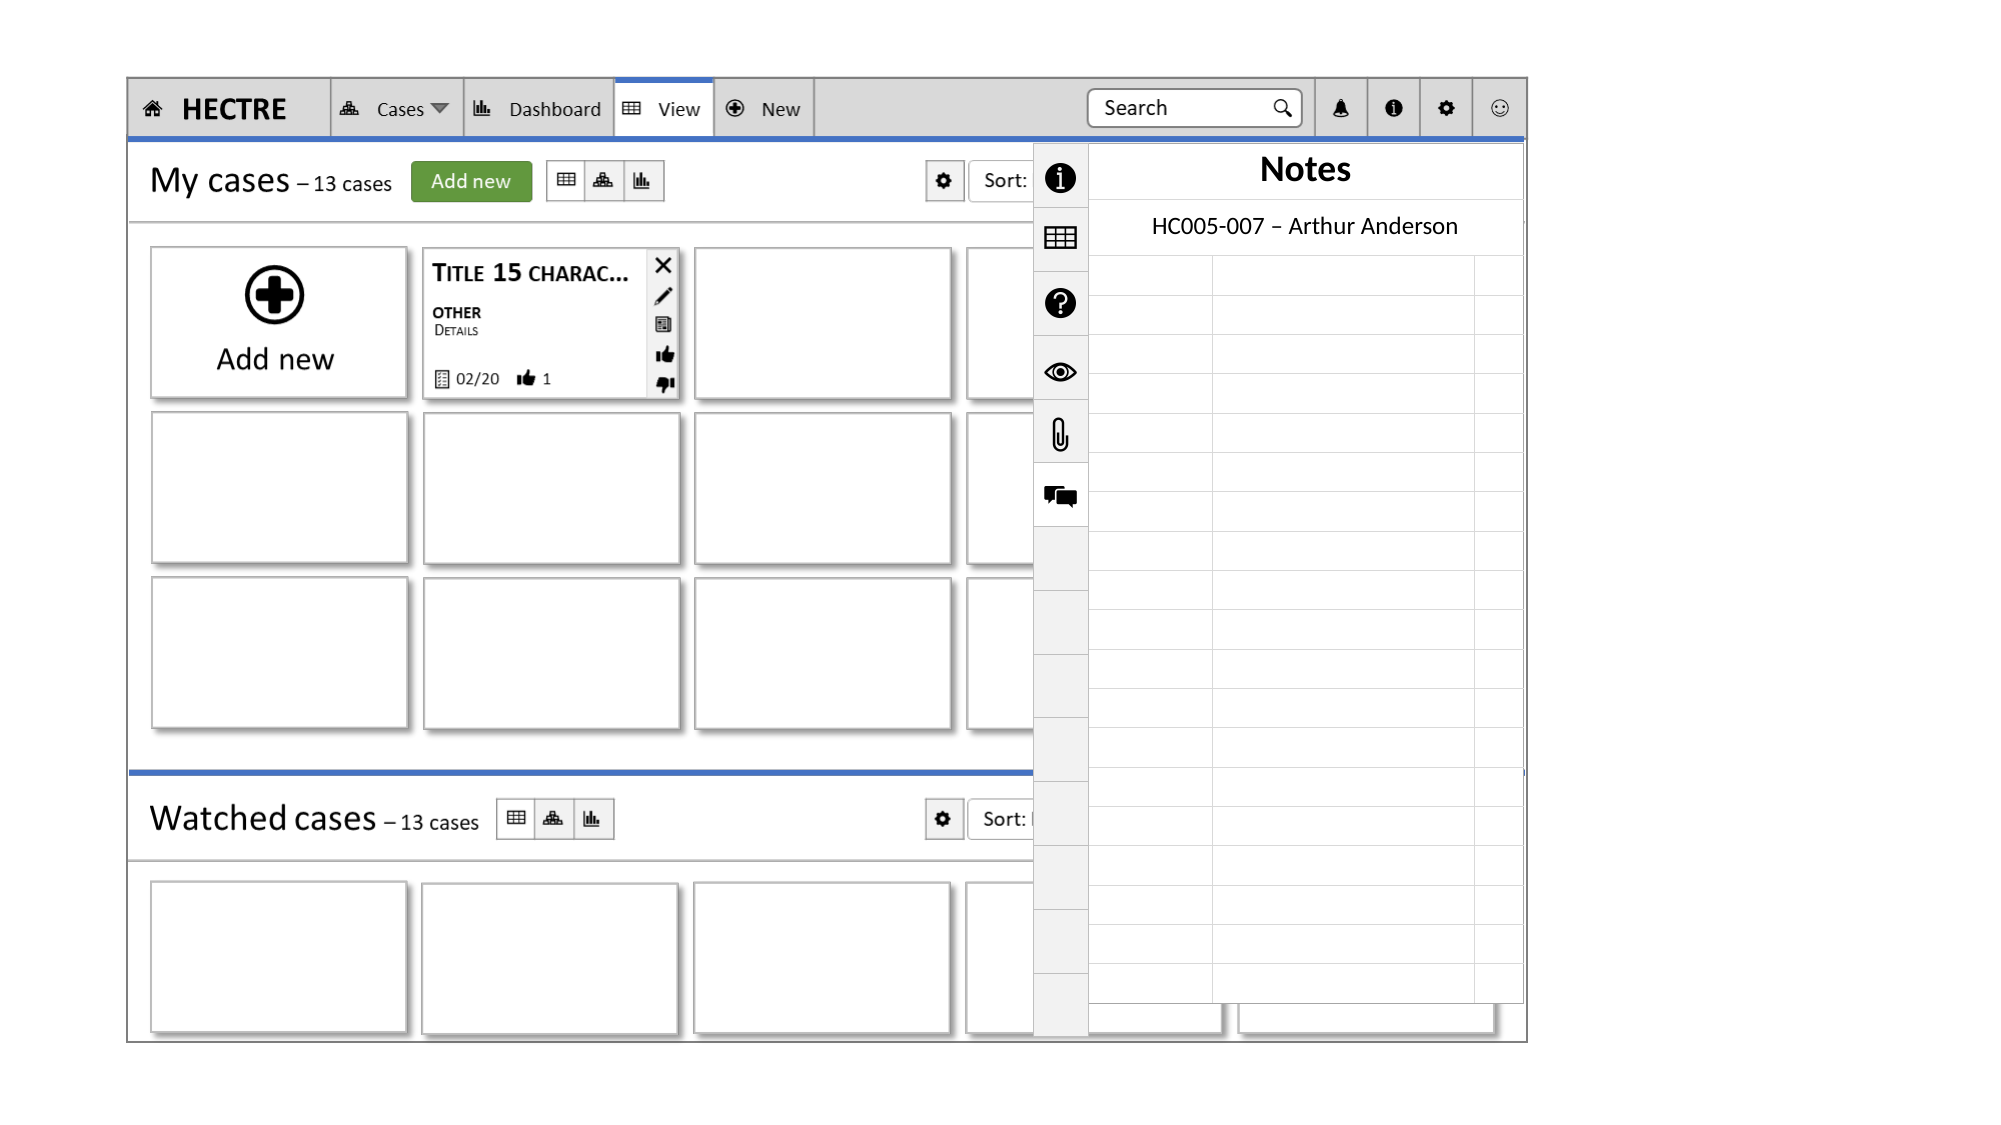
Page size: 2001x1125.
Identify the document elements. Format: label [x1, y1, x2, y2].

picture [124, 76, 1530, 1048]
